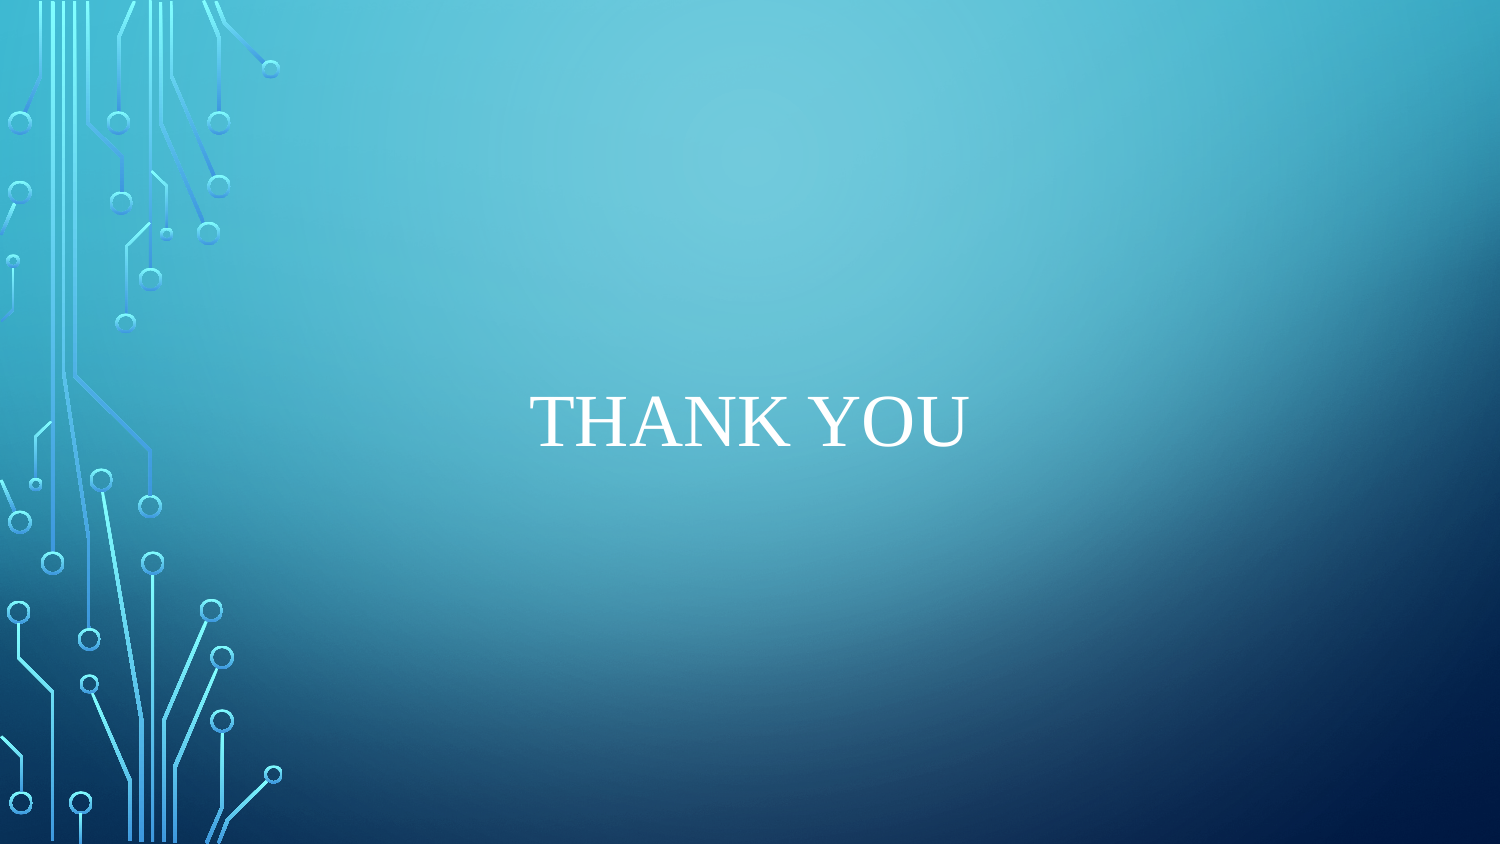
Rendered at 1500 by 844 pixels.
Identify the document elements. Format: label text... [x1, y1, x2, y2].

title THANK YOU [400, 268, 1100, 576]
